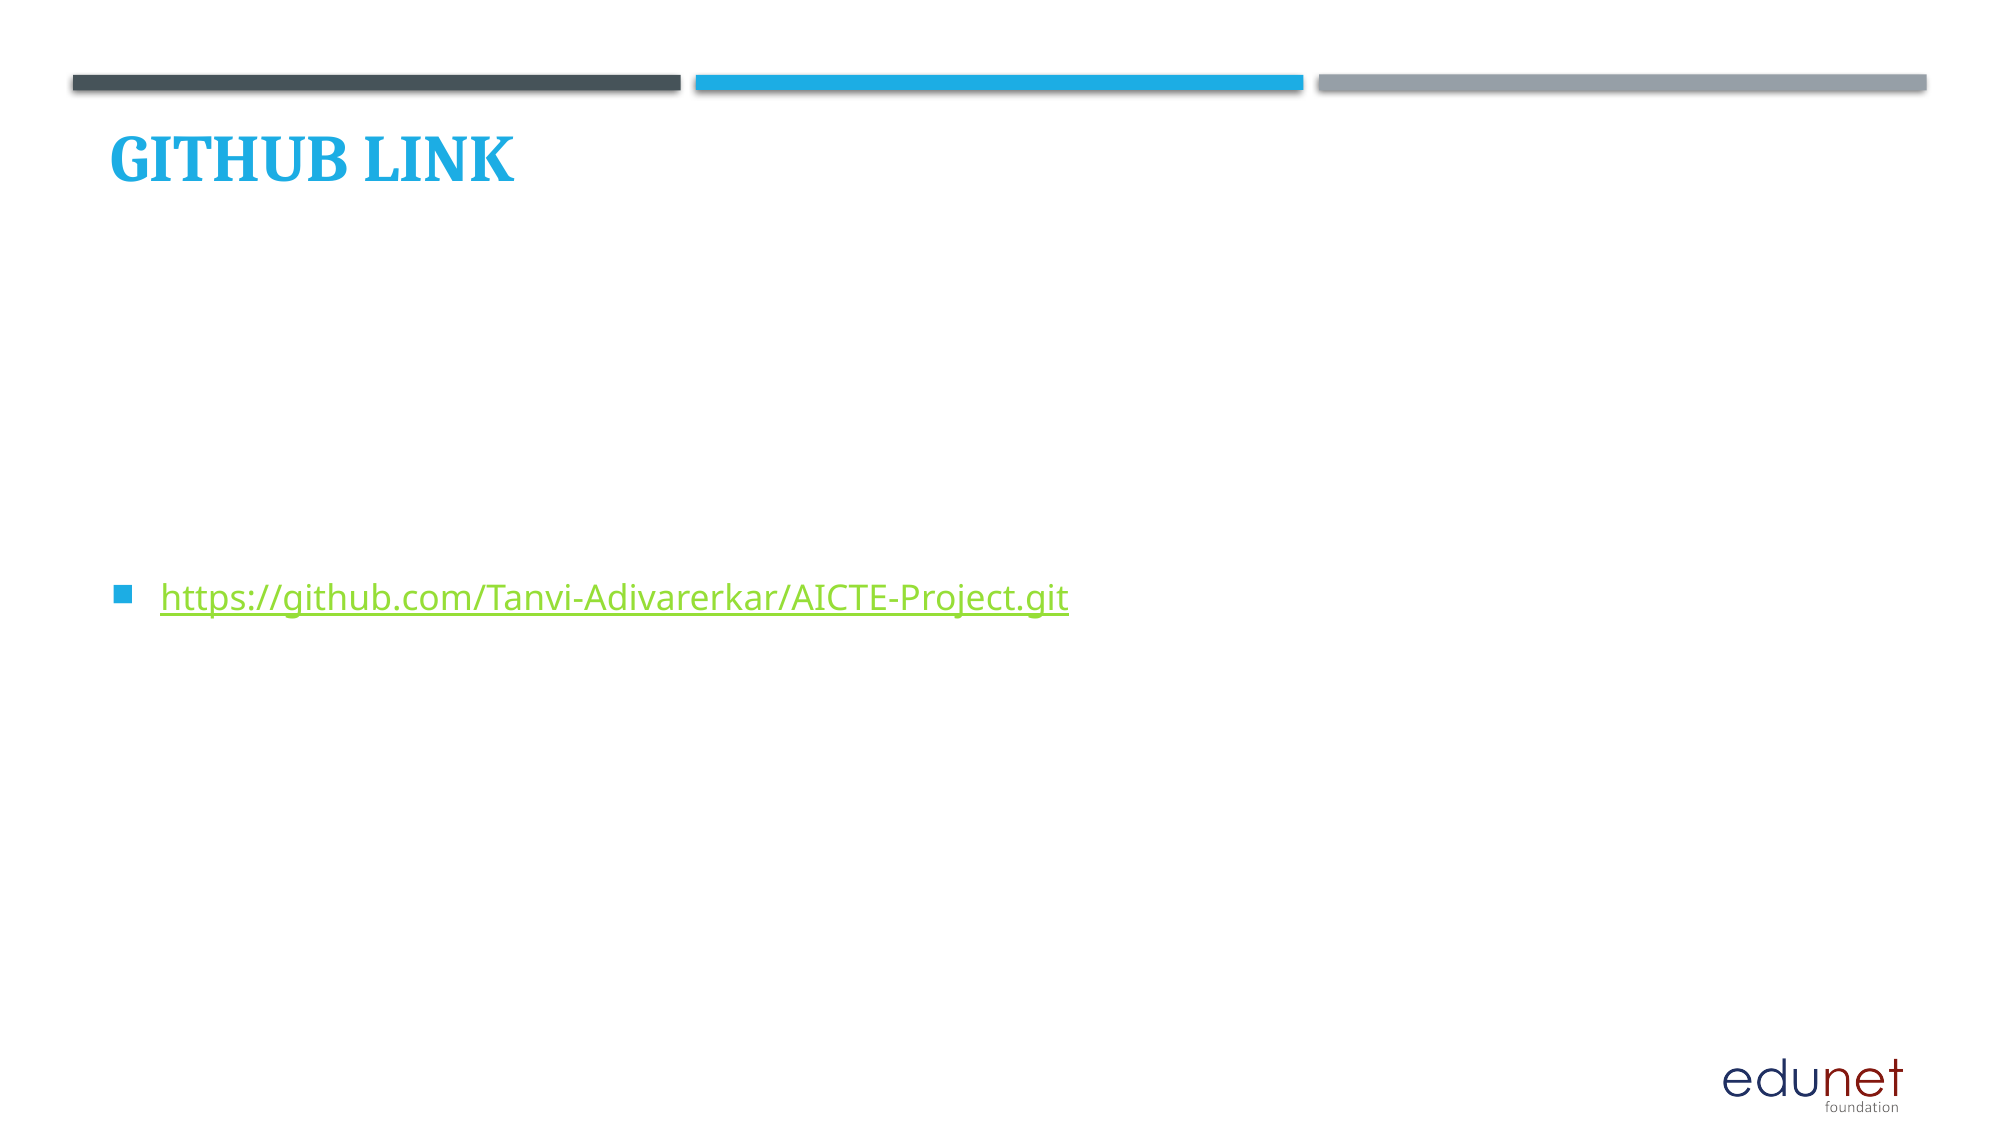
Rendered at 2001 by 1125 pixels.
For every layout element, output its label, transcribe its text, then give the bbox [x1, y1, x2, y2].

title GitHub Link [95, 115, 1905, 203]
list https://github.com/Tanvi-Adivarerkar/AICTE-Project.git [95, 213, 1905, 981]
picture [1719, 1056, 1905, 1116]
